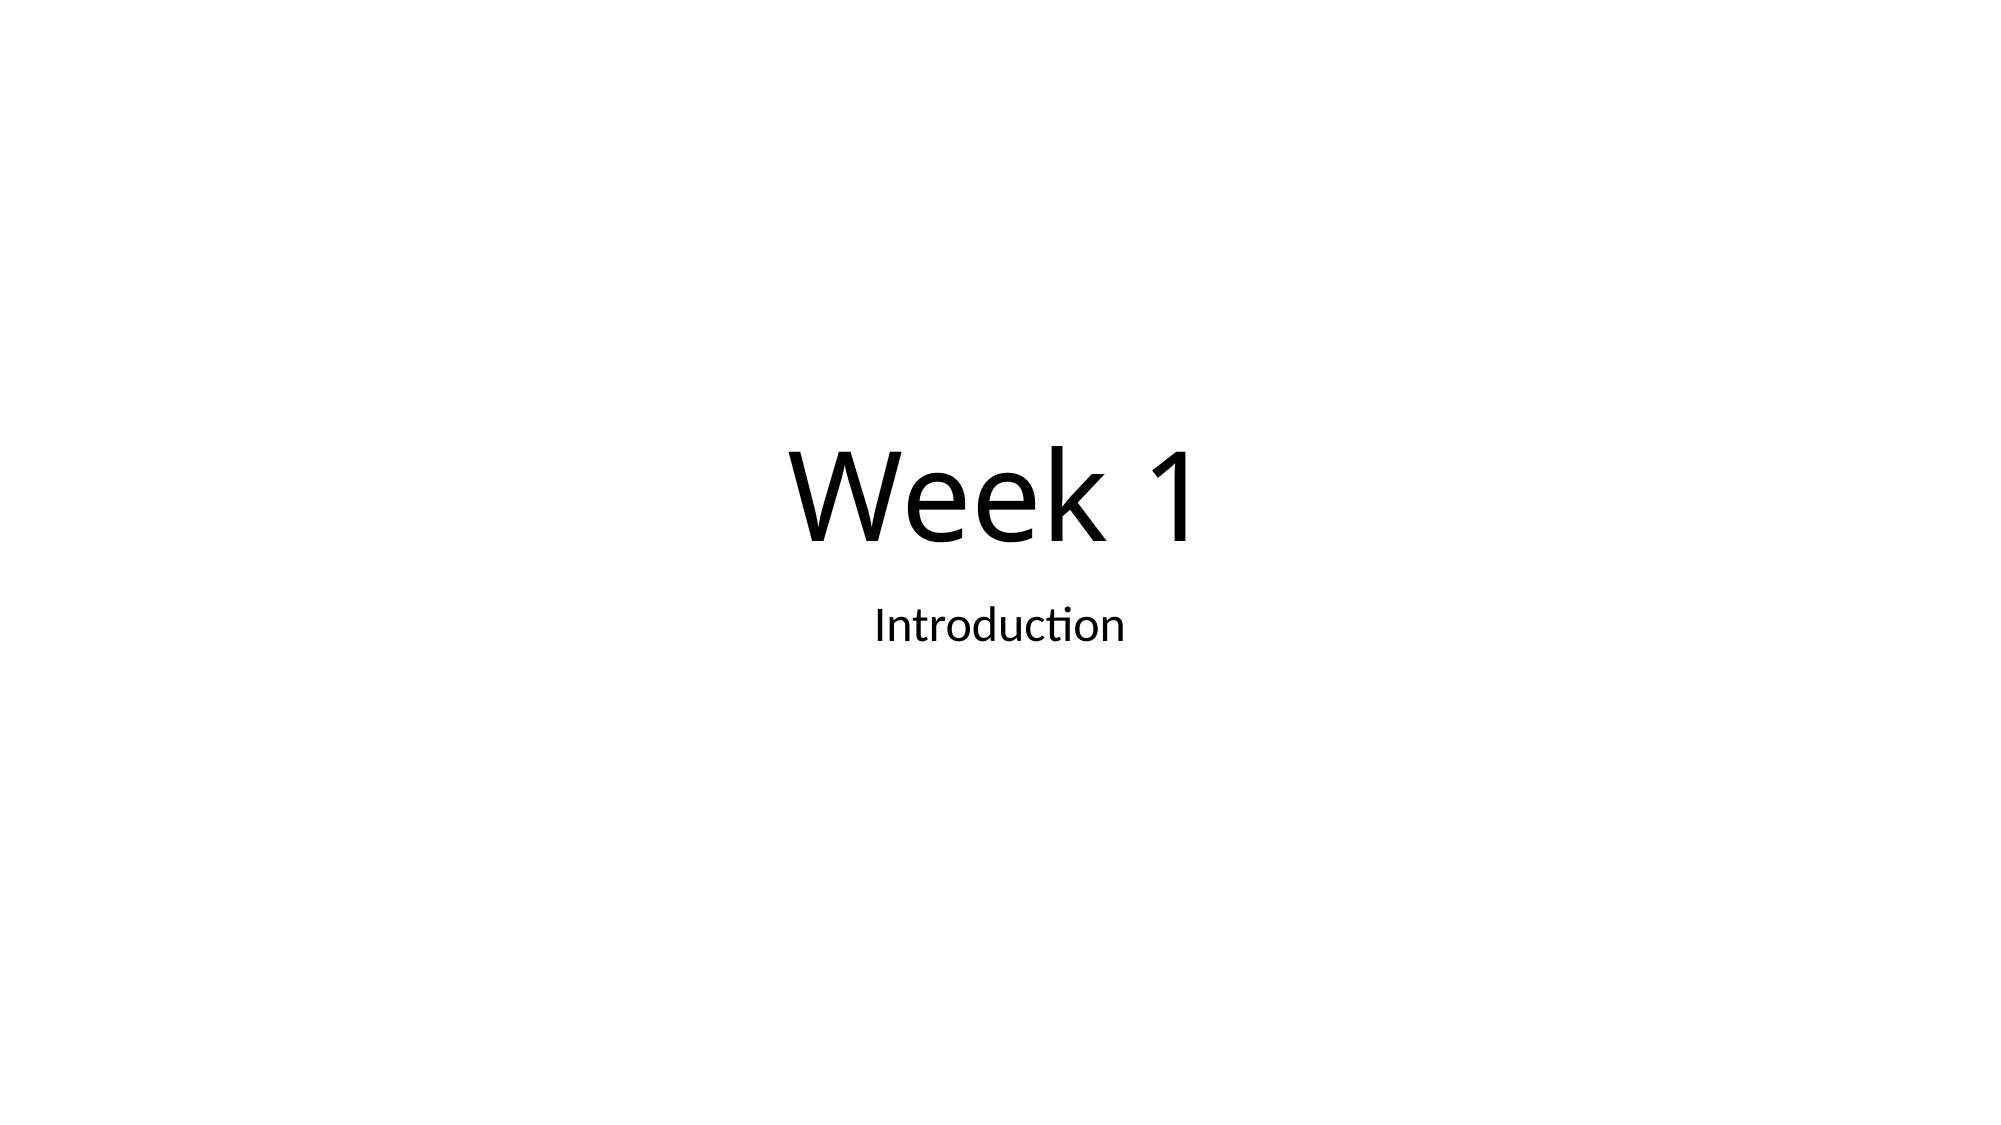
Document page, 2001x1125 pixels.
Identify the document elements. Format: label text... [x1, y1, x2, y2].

title Week 1 [249, 184, 1750, 576]
text_box Introduction [249, 590, 1750, 863]
